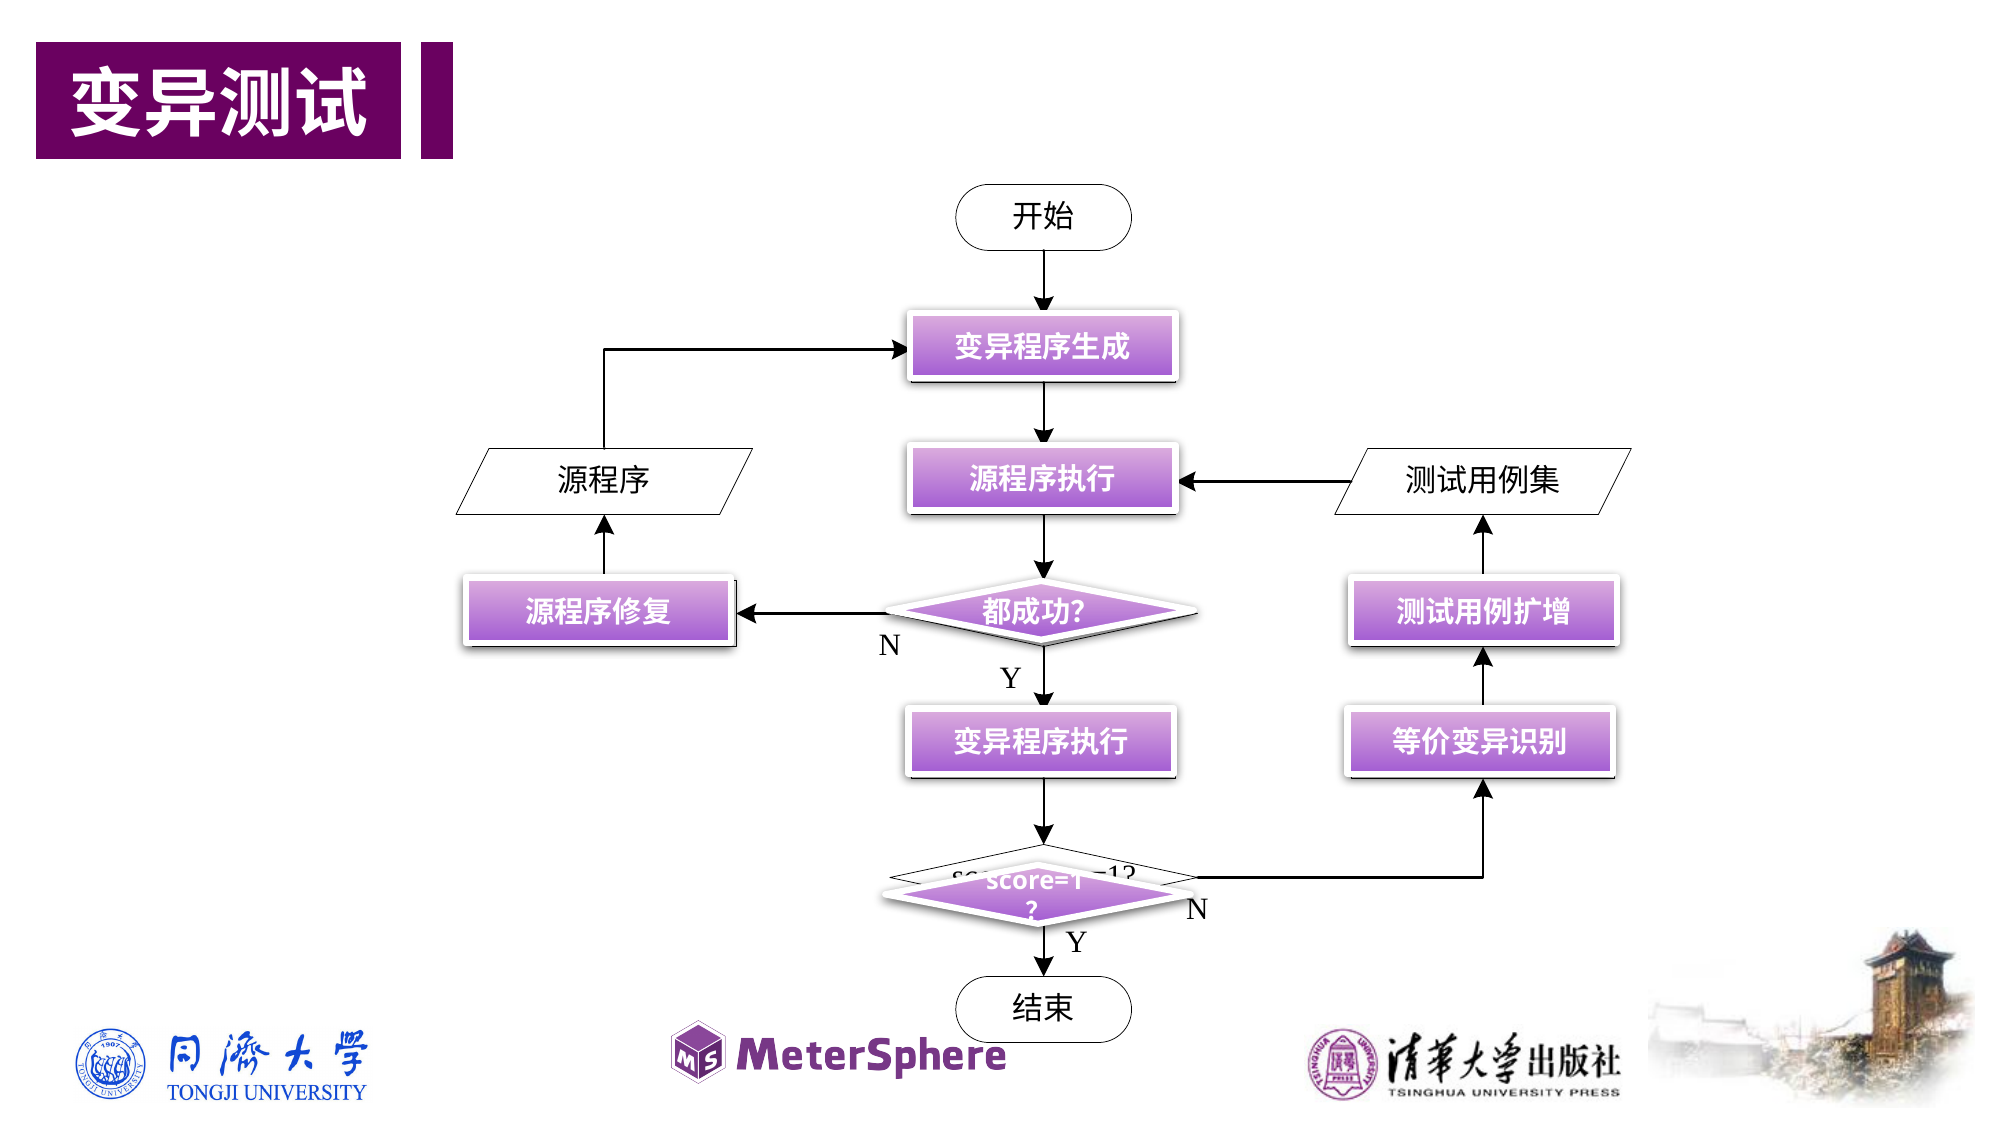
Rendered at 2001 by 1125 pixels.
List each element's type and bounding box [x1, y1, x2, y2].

picture [73, 1026, 373, 1103]
picture [1648, 927, 1975, 1108]
picture [452, 180, 1643, 1105]
text_box [37, 42, 453, 159]
